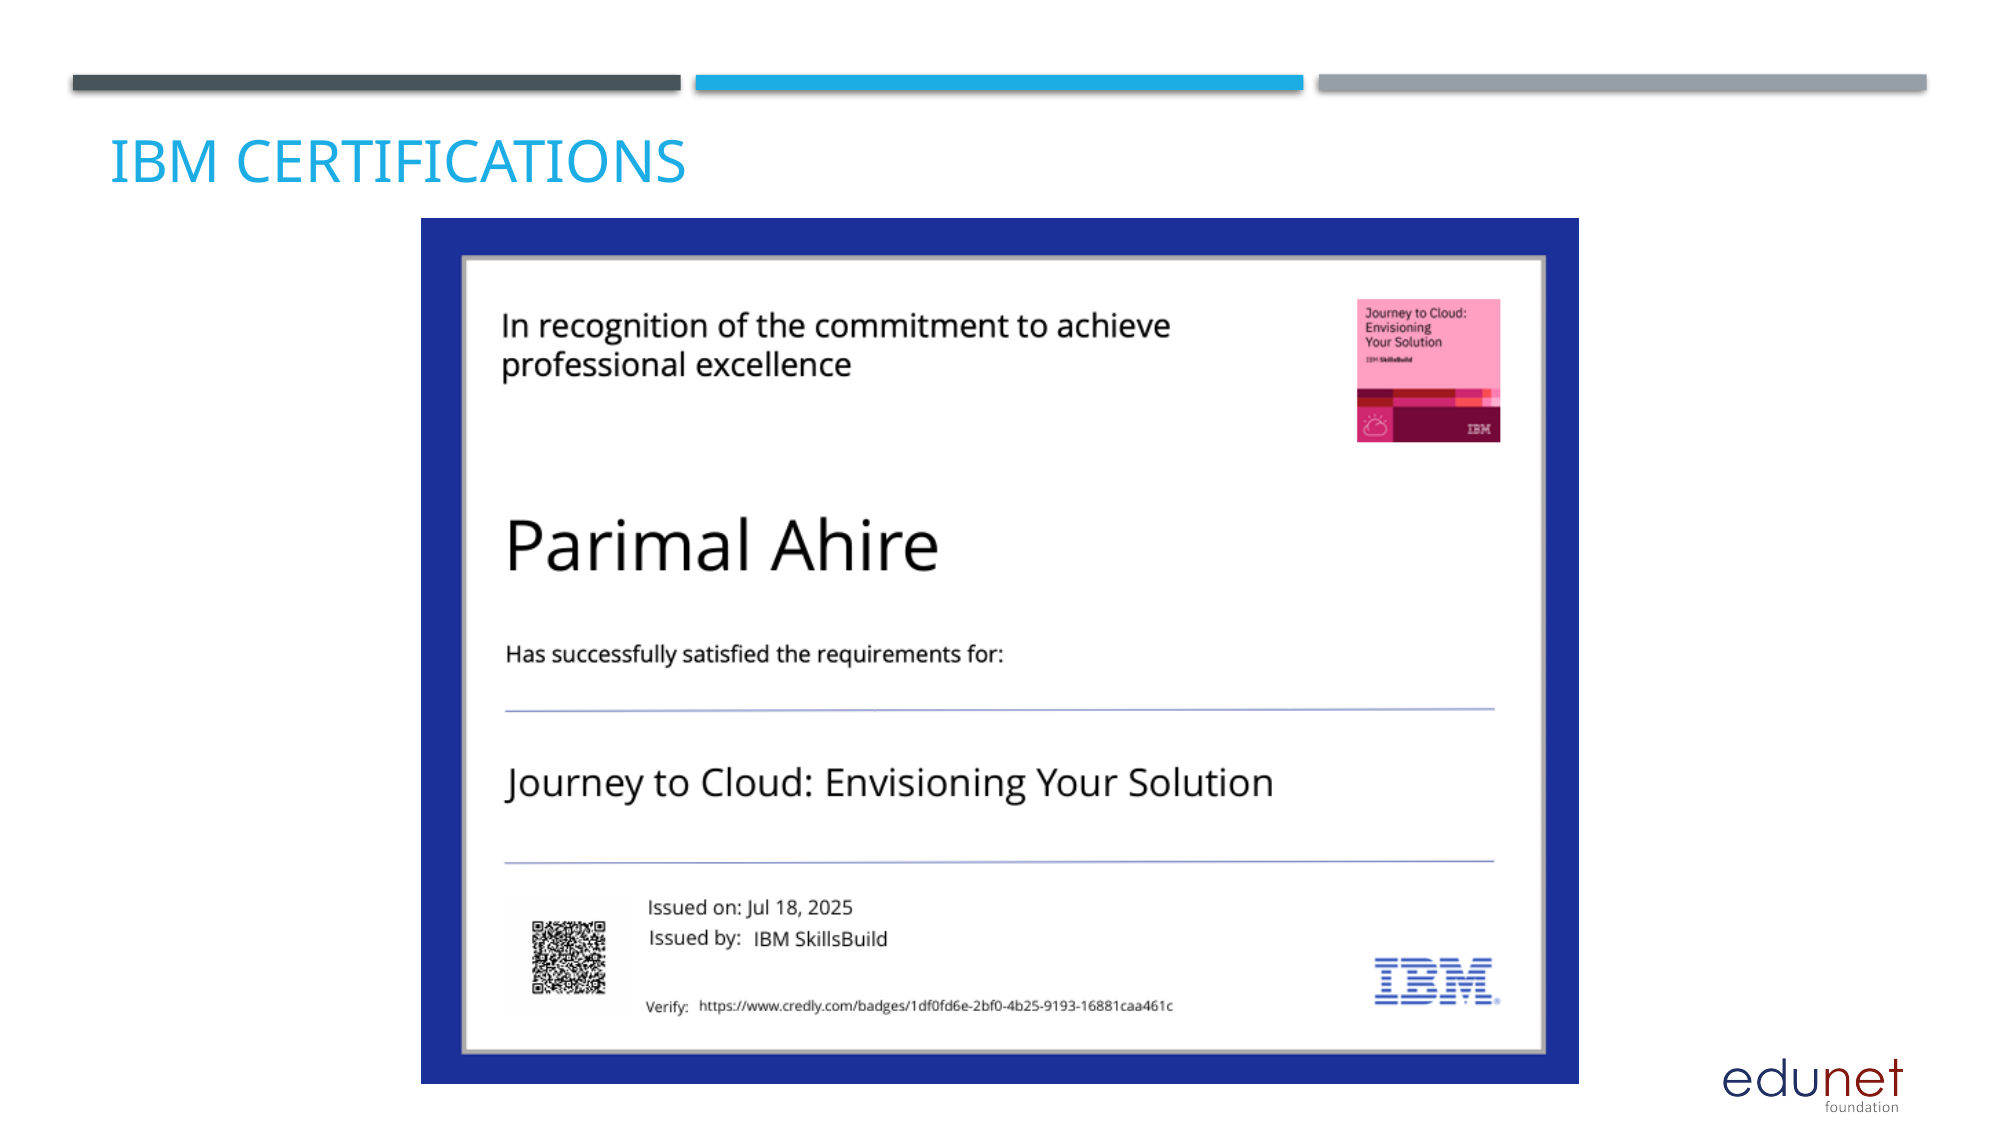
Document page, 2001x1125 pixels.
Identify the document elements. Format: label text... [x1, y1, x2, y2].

title IBM Certifications [95, 115, 1905, 203]
picture [1719, 1056, 1905, 1116]
picture [421, 218, 1579, 1085]
